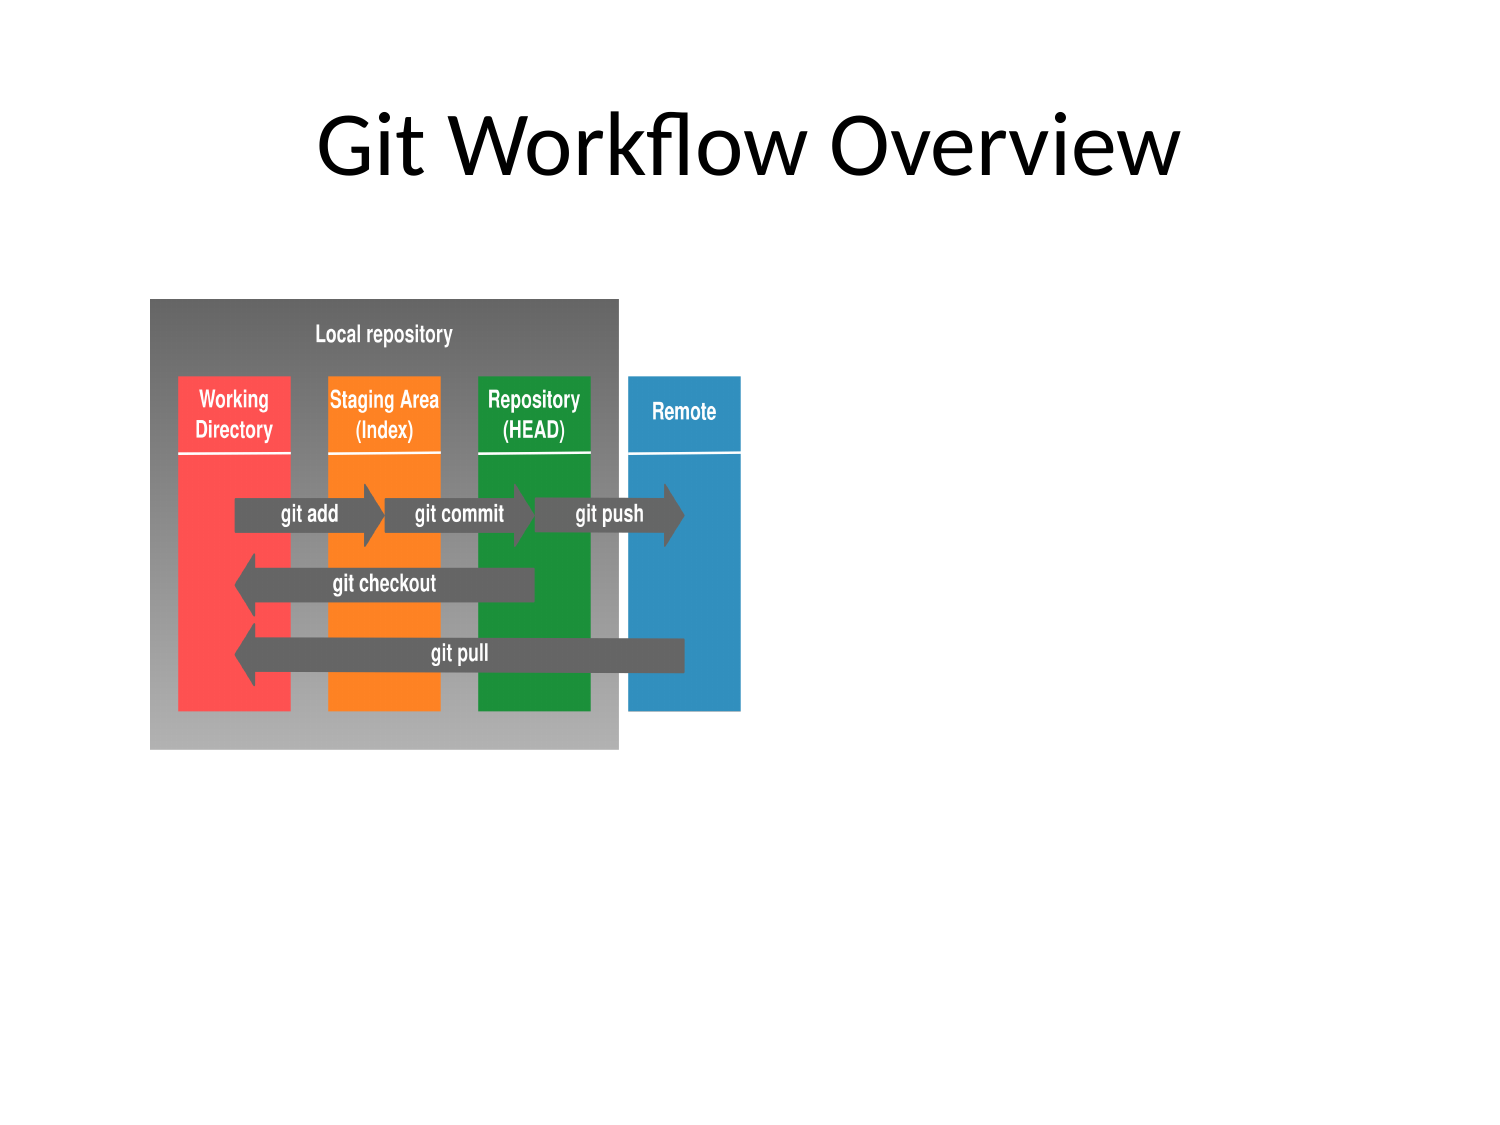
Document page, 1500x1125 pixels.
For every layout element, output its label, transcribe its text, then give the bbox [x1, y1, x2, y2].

title Git Workflow Overview [75, 45, 1425, 233]
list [149, 299, 751, 751]
